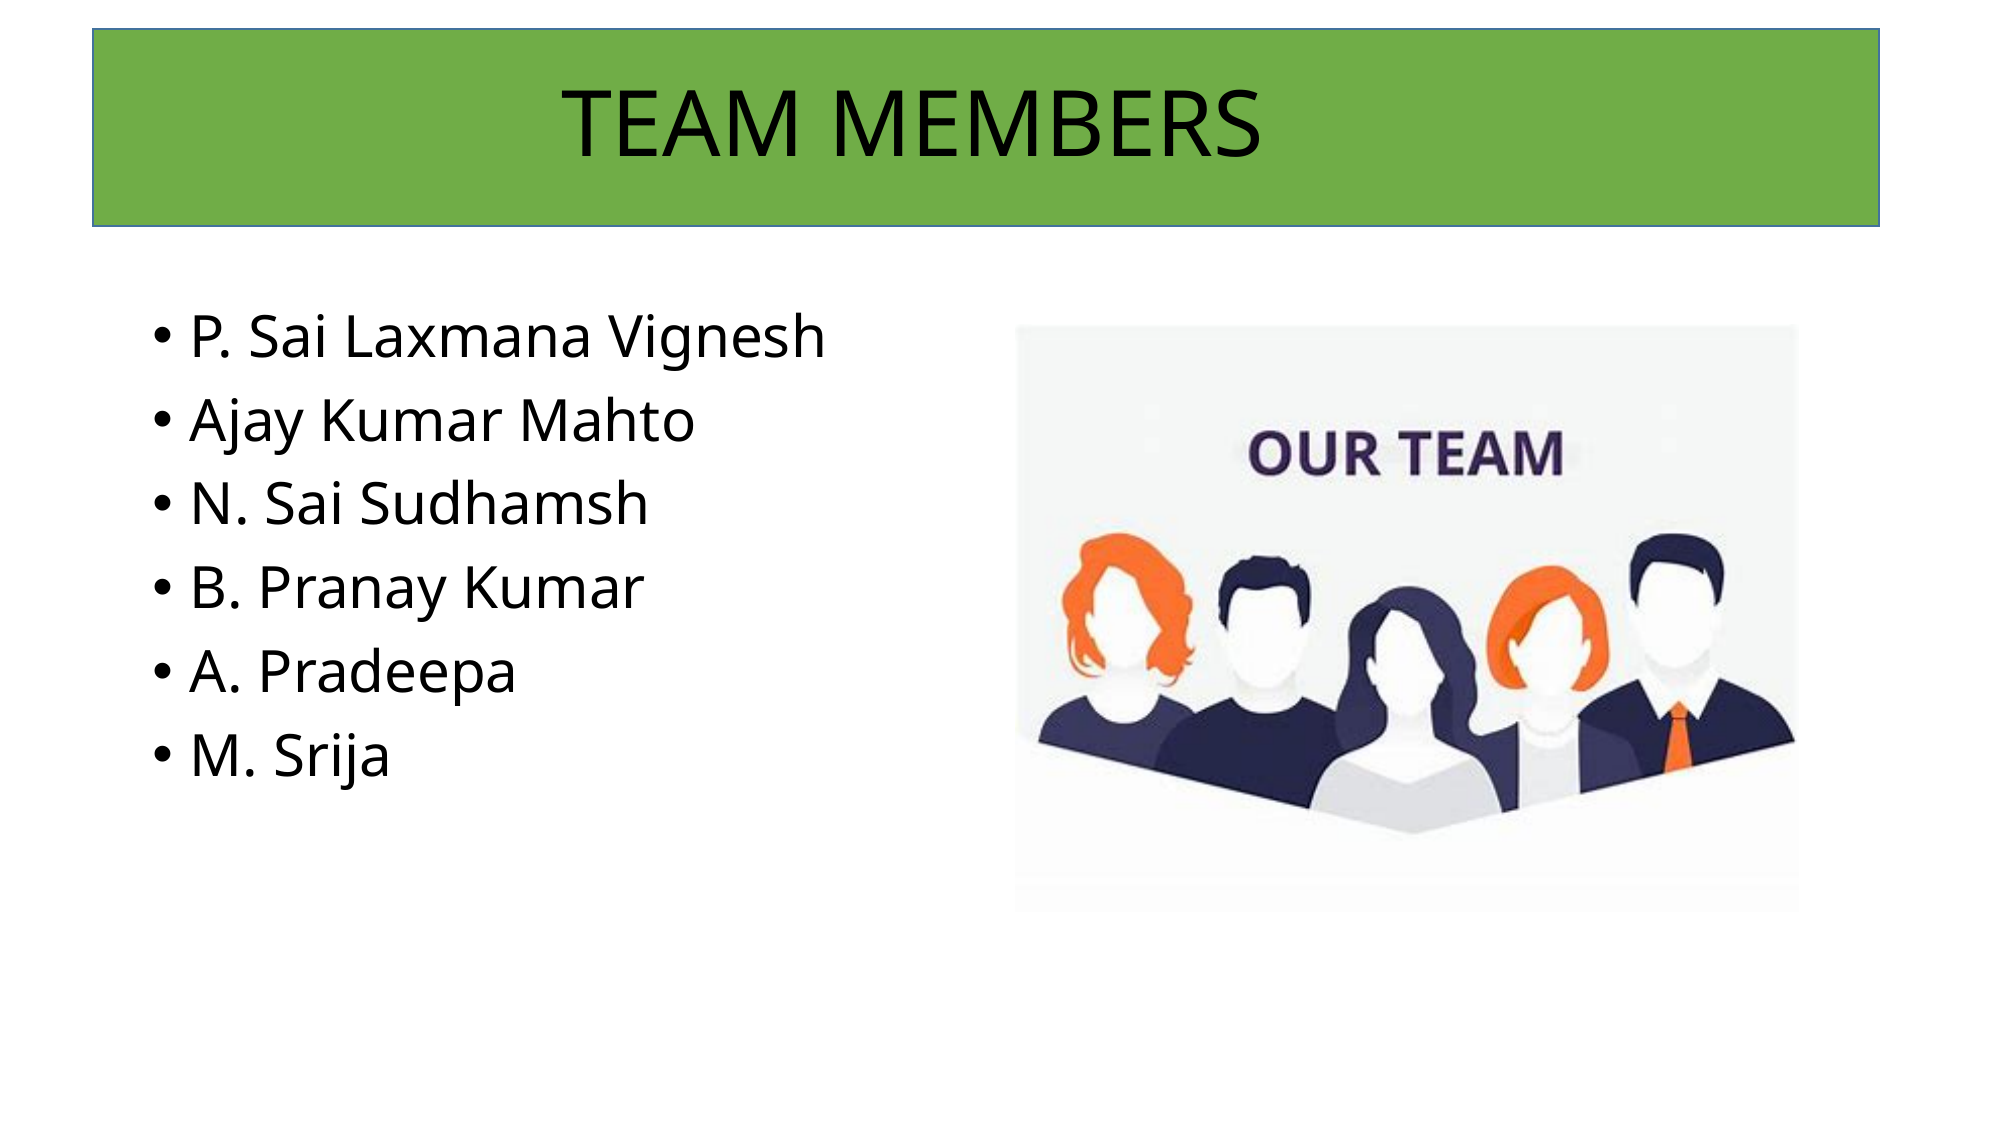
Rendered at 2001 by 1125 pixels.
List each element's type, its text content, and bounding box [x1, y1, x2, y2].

title TEAM MEMBERS [546, 18, 2000, 236]
picture [1015, 324, 1799, 912]
list P. Sai Laxmana Vignesh Ajay Kumar Mahto N. Sai Sudhamsh B. Pranay Kumar A. Pradeepa M. Srija [137, 299, 1863, 1014]
text_box [92, 28, 546, 227]
